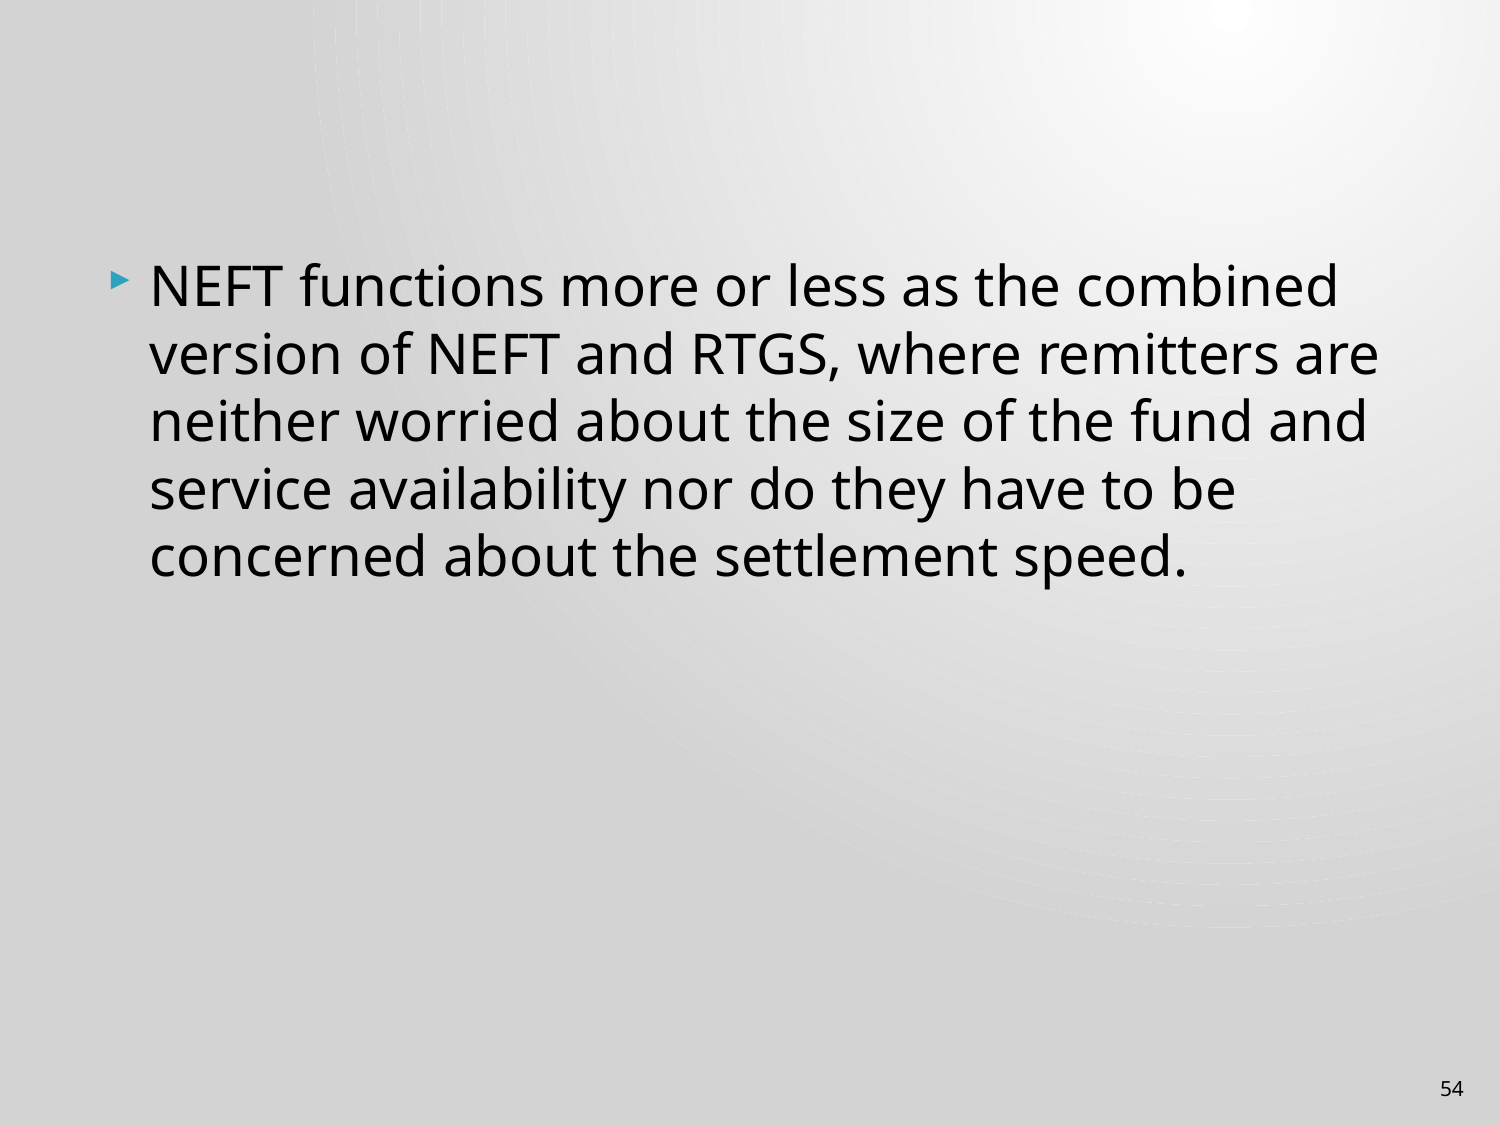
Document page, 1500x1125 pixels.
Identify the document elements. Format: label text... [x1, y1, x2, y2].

list NEFT functions more or less as the combined version of NEFT and RTGS, where remitters are neither worried about the size of the fund and service availability nor do they have to be concerned about the settlement speed. [75, 243, 1425, 986]
slide_number 54 [1309, 1051, 1479, 1112]
